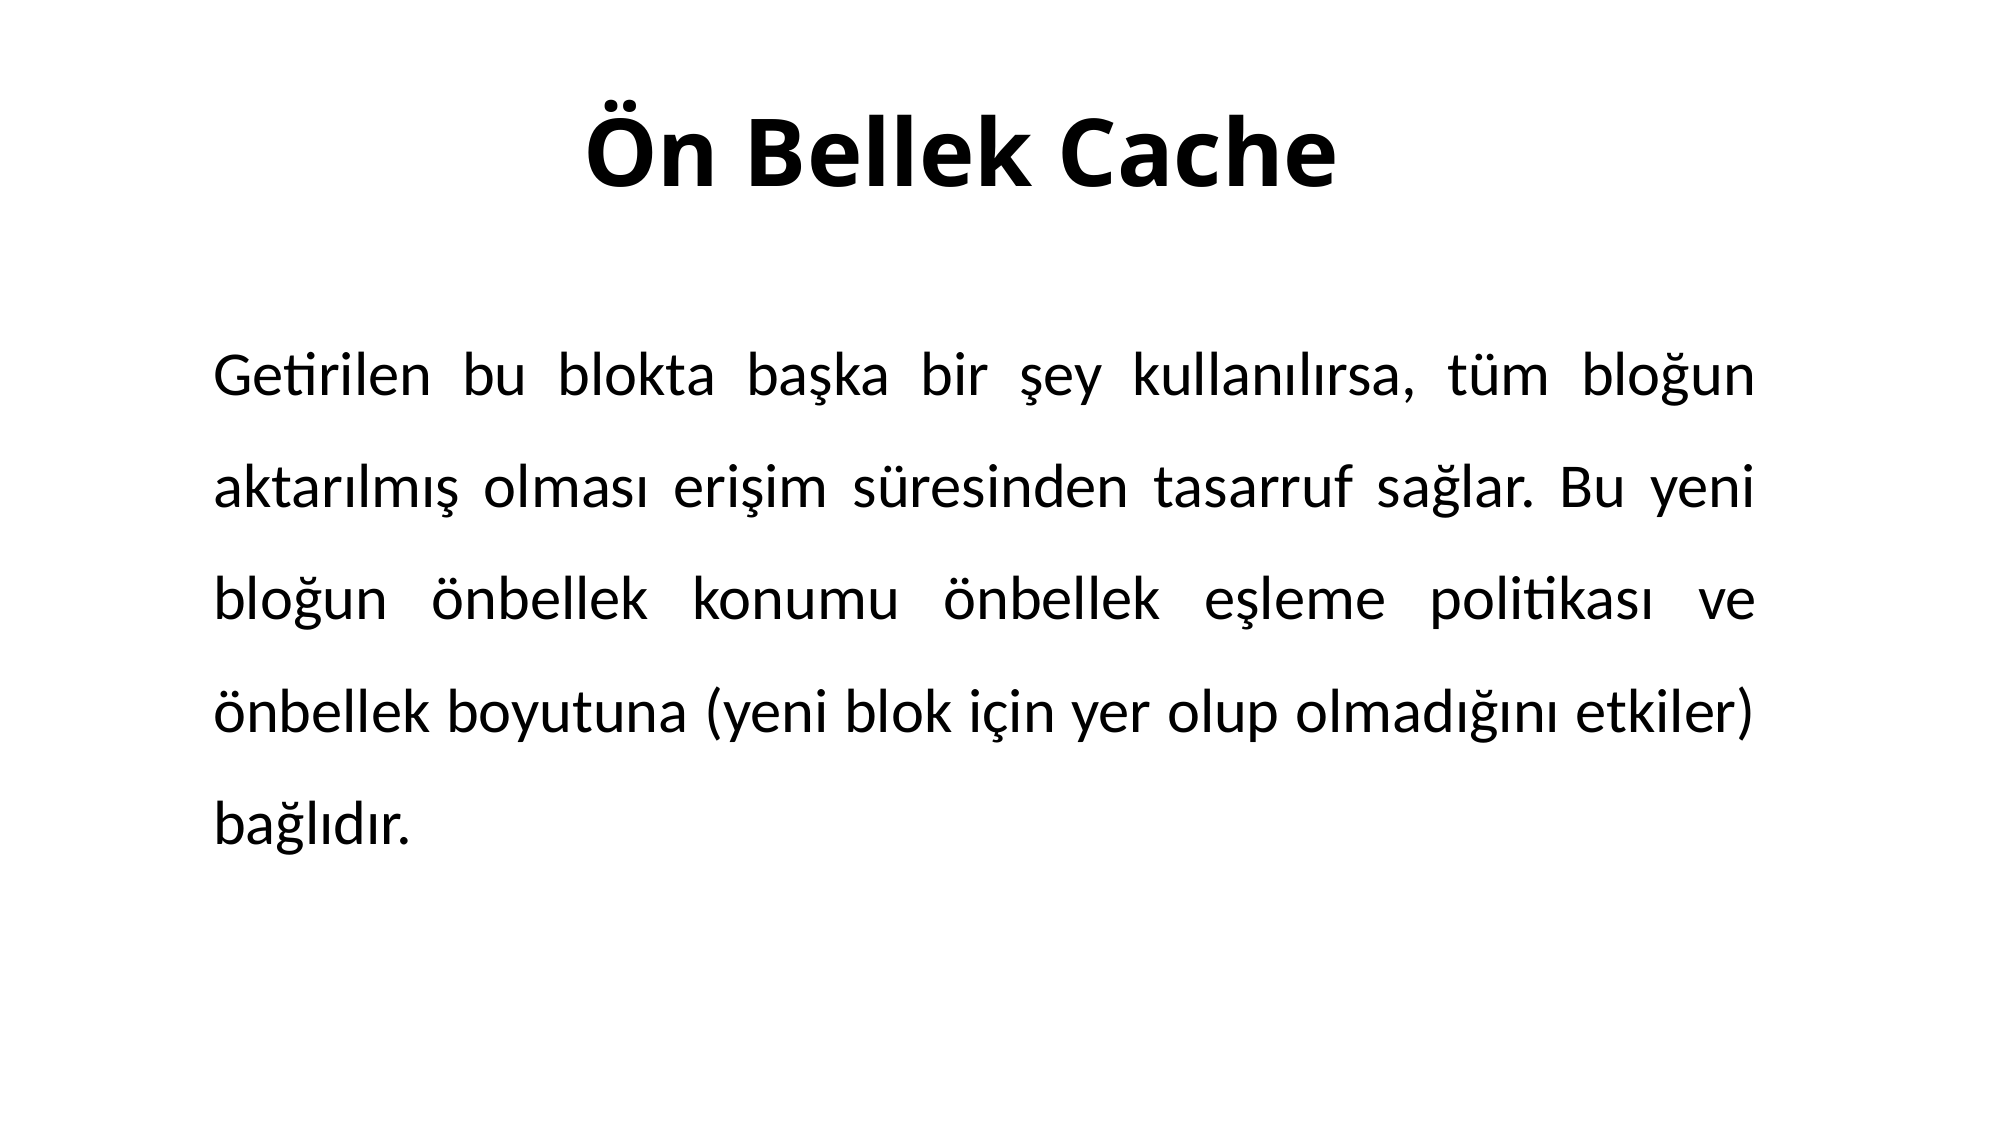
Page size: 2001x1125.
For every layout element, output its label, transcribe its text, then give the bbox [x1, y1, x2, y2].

title Ön Bellek Cache [211, 84, 1712, 214]
text_box Getirilen bu blokta başka bir şey kullanılırsa, tüm bloğun aktarılmış olması erişim süresinden tasarruf sağlar. Bu yeni bloğun önbellek konumu önbellek eşleme politikası ve önbellek boyutuna (yeni blok için yer olup olmadığını etkiler) bağlıdır. [198, 287, 1773, 865]
text_box [179, 302, 1680, 988]
